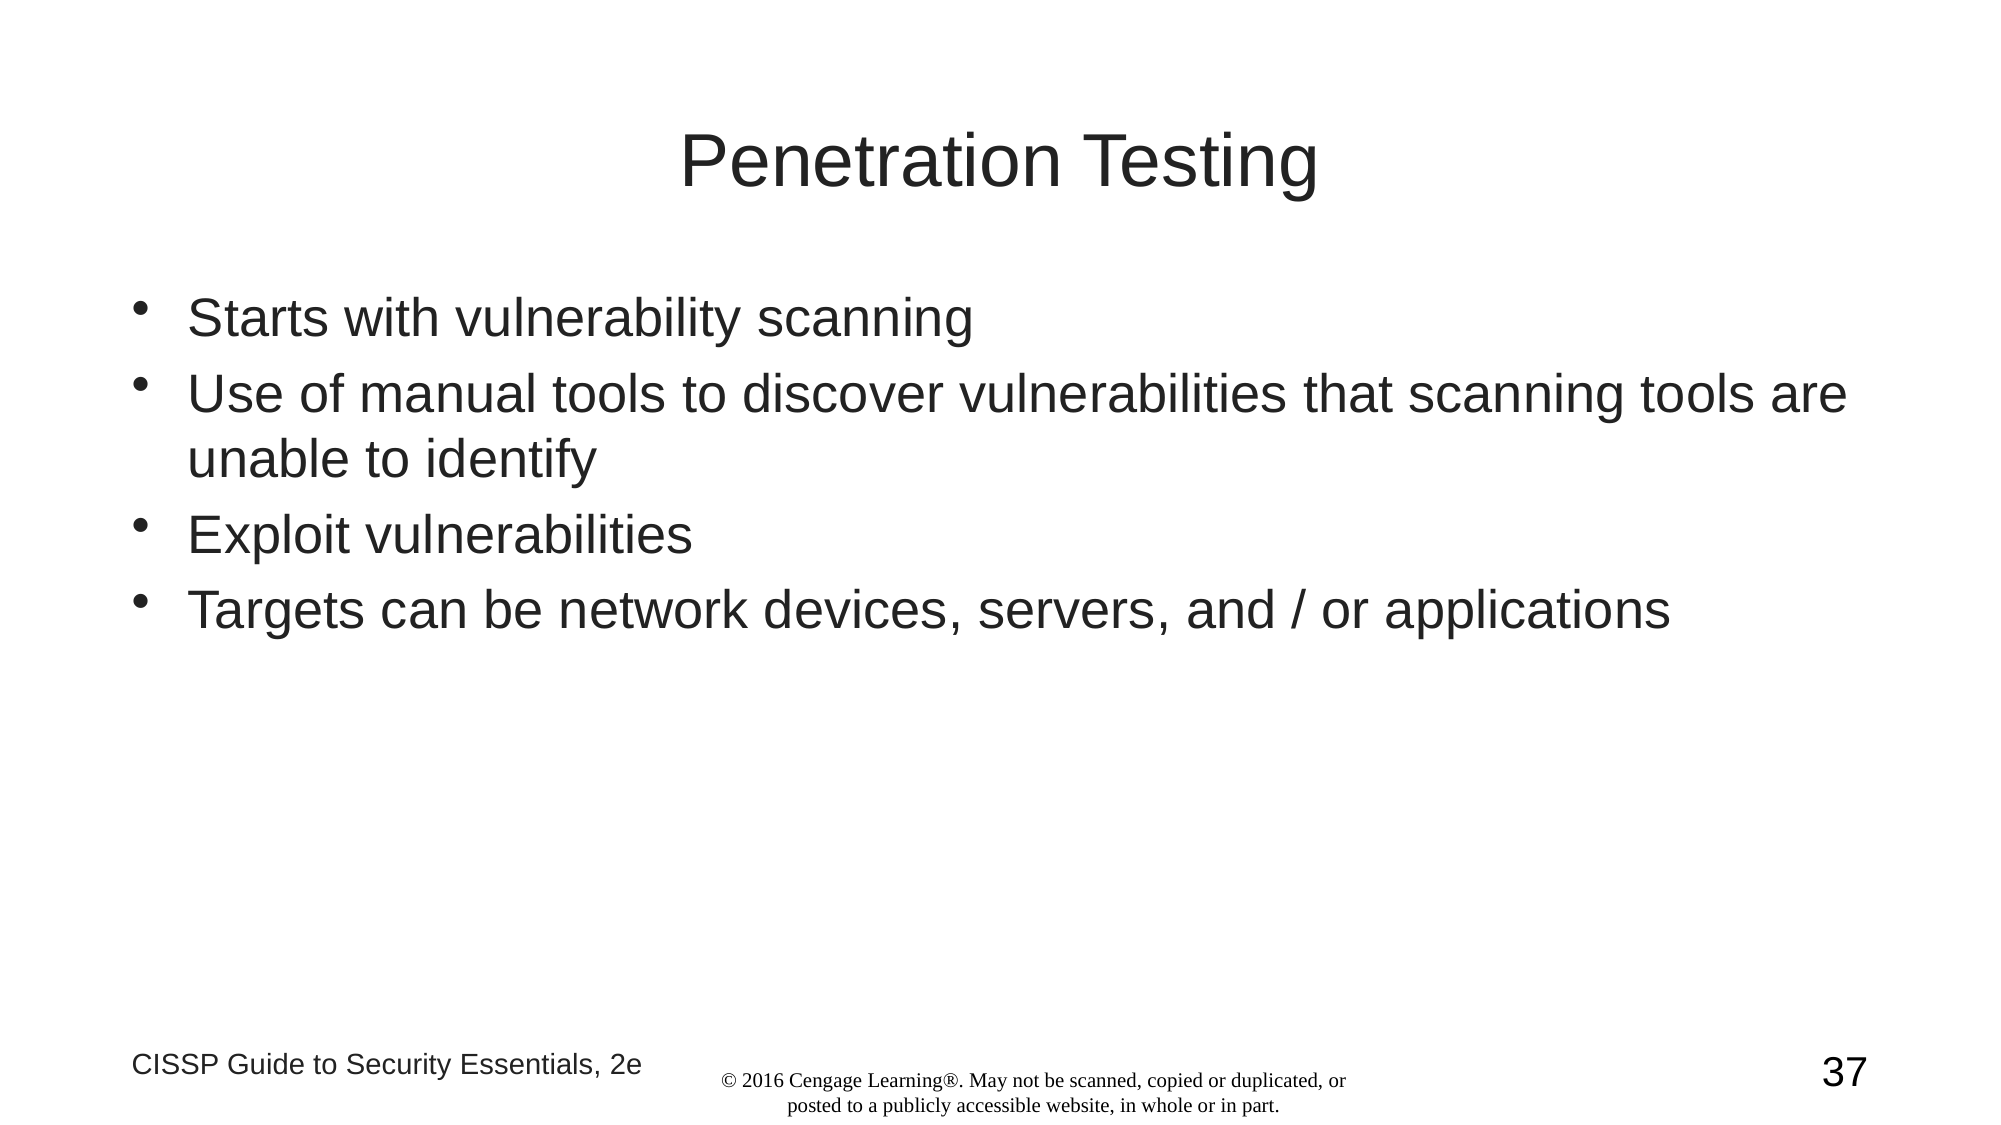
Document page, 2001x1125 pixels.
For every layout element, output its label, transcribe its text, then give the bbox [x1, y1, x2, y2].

title Penetration Testing [116, 62, 1884, 250]
footer CISSP Guide to Security Essentials, 2e [116, 1037, 1251, 1101]
list Starts with vulnerability scanning Use of manual tools to discover vulnerabilities that scanning tools are unable to identify Exploit vulnerabilities Targets can be network devices, servers, and / or applications [116, 275, 1884, 1025]
slide_number 37 [1766, 1037, 1884, 1101]
text_box © 2016 Cengage Learning®. May not be scanned, copied or duplicated, or posted to a publicly accessible website, in whole or in part. [677, 1059, 1390, 1125]
